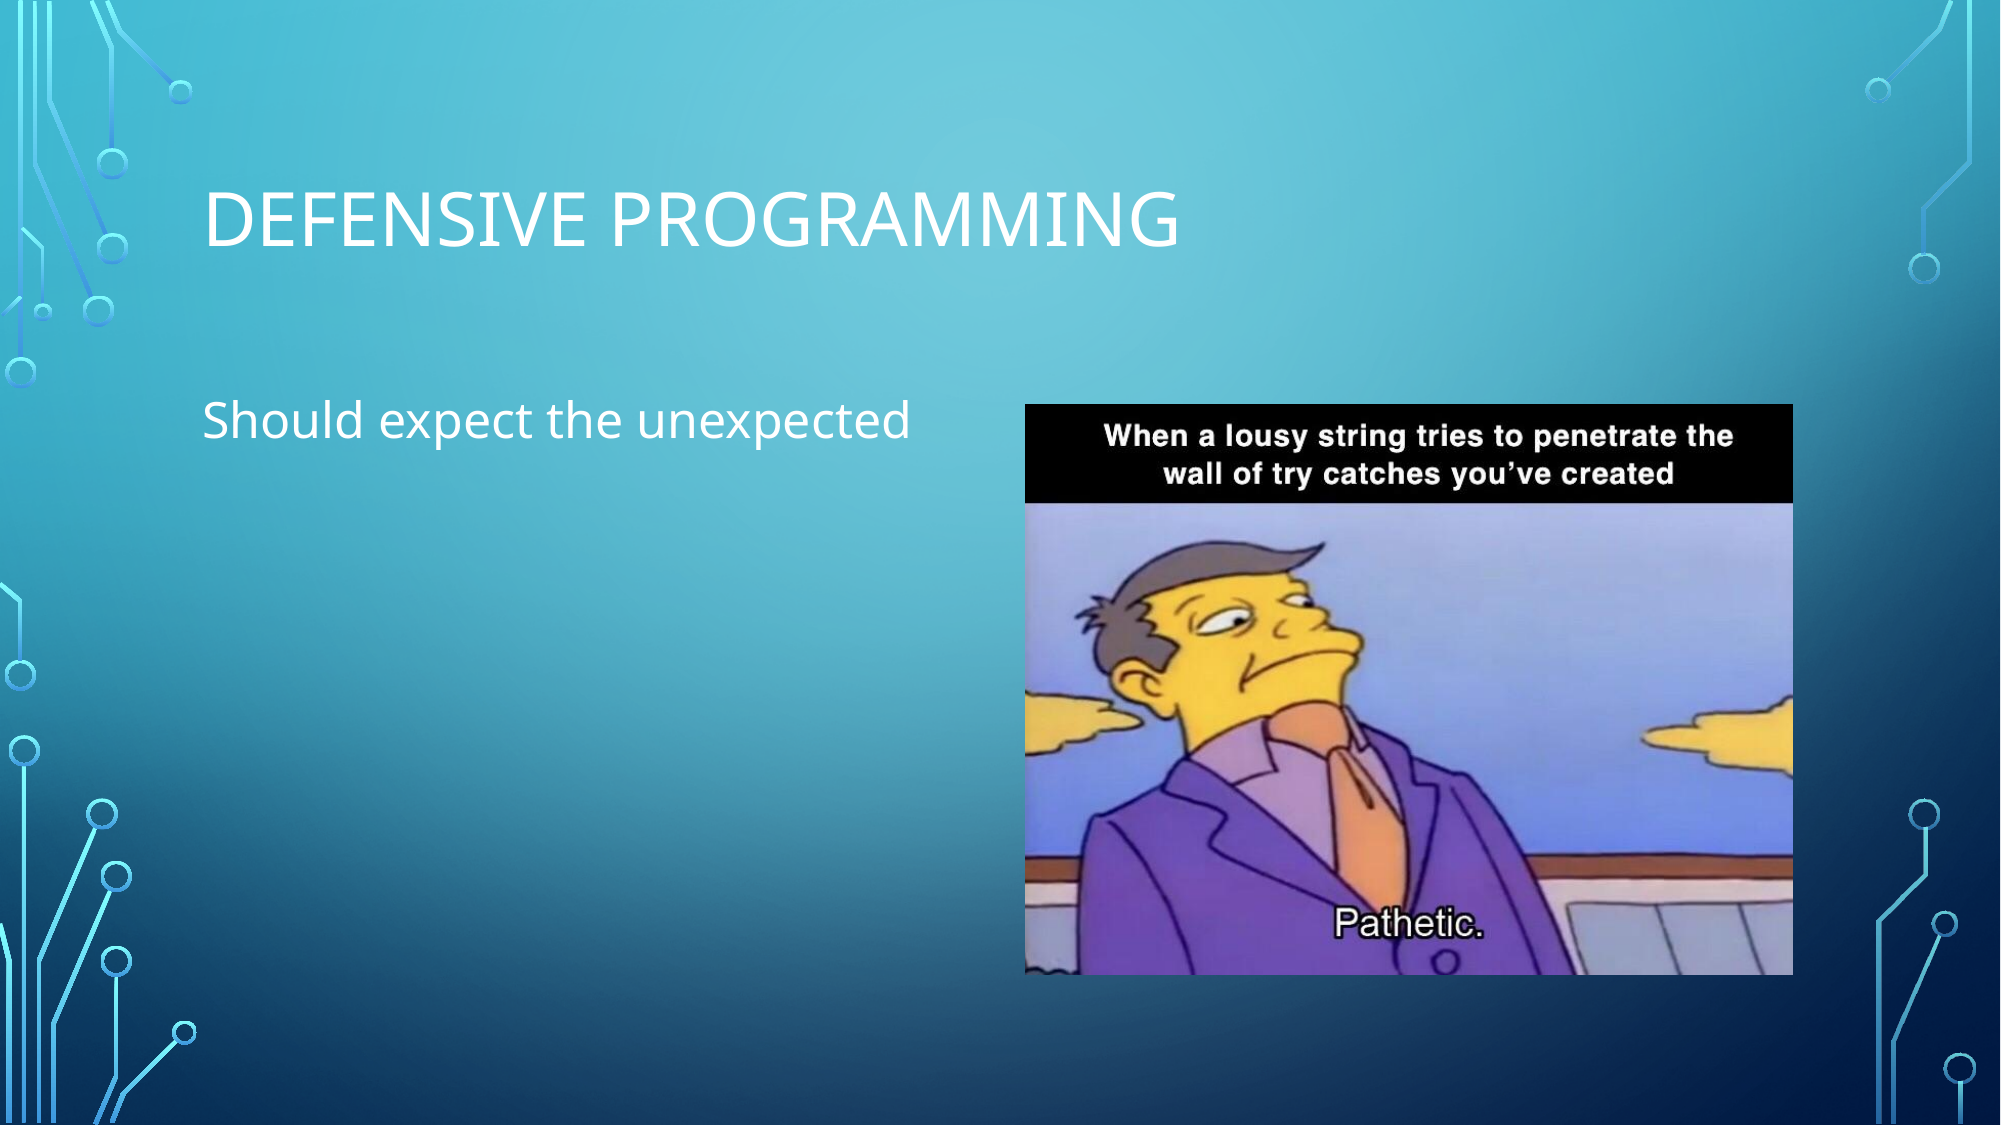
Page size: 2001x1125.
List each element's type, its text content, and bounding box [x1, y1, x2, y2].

title Defensive Programming [187, 101, 1813, 344]
picture [1025, 404, 1794, 976]
list Should expect the unexpected [187, 369, 1813, 950]
